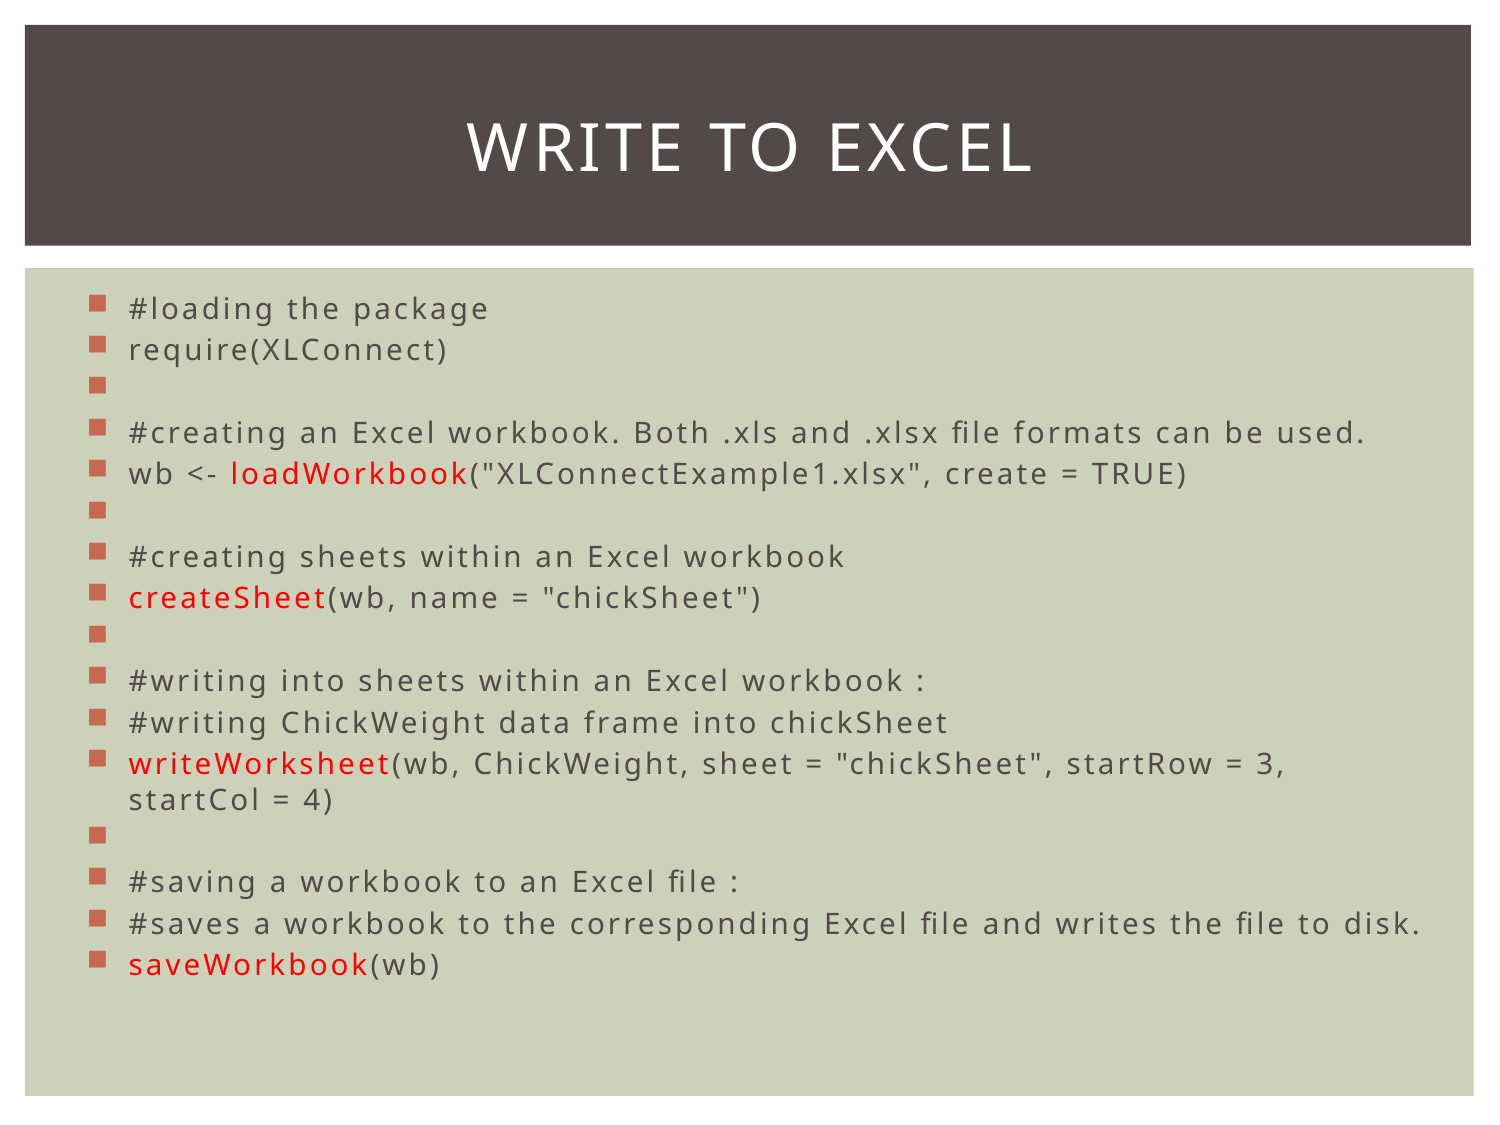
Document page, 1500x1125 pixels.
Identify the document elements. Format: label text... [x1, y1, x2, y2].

title Write to Excel [62, 58, 1438, 232]
list #loading the package require(XLConnect) #creating an Excel workbook. Both .xls and .xlsx file formats can be used. wb <- loadWorkbook("XLConnectExample1.xlsx", create = TRUE) #creating sheets within an Excel workbook createSheet(wb, name = "chickSheet") #writing into sheets within an Excel workbook : #writing ChickWeight data frame into chickSheet writeWorksheet(wb, ChickWeight, sheet = "chickSheet", startRow = 3, startCol = 4) #saving a workbook to an Excel file : #saves a workbook to the corresponding Excel file and writes the file to disk. saveWorkbook(wb) [62, 281, 1442, 1005]
